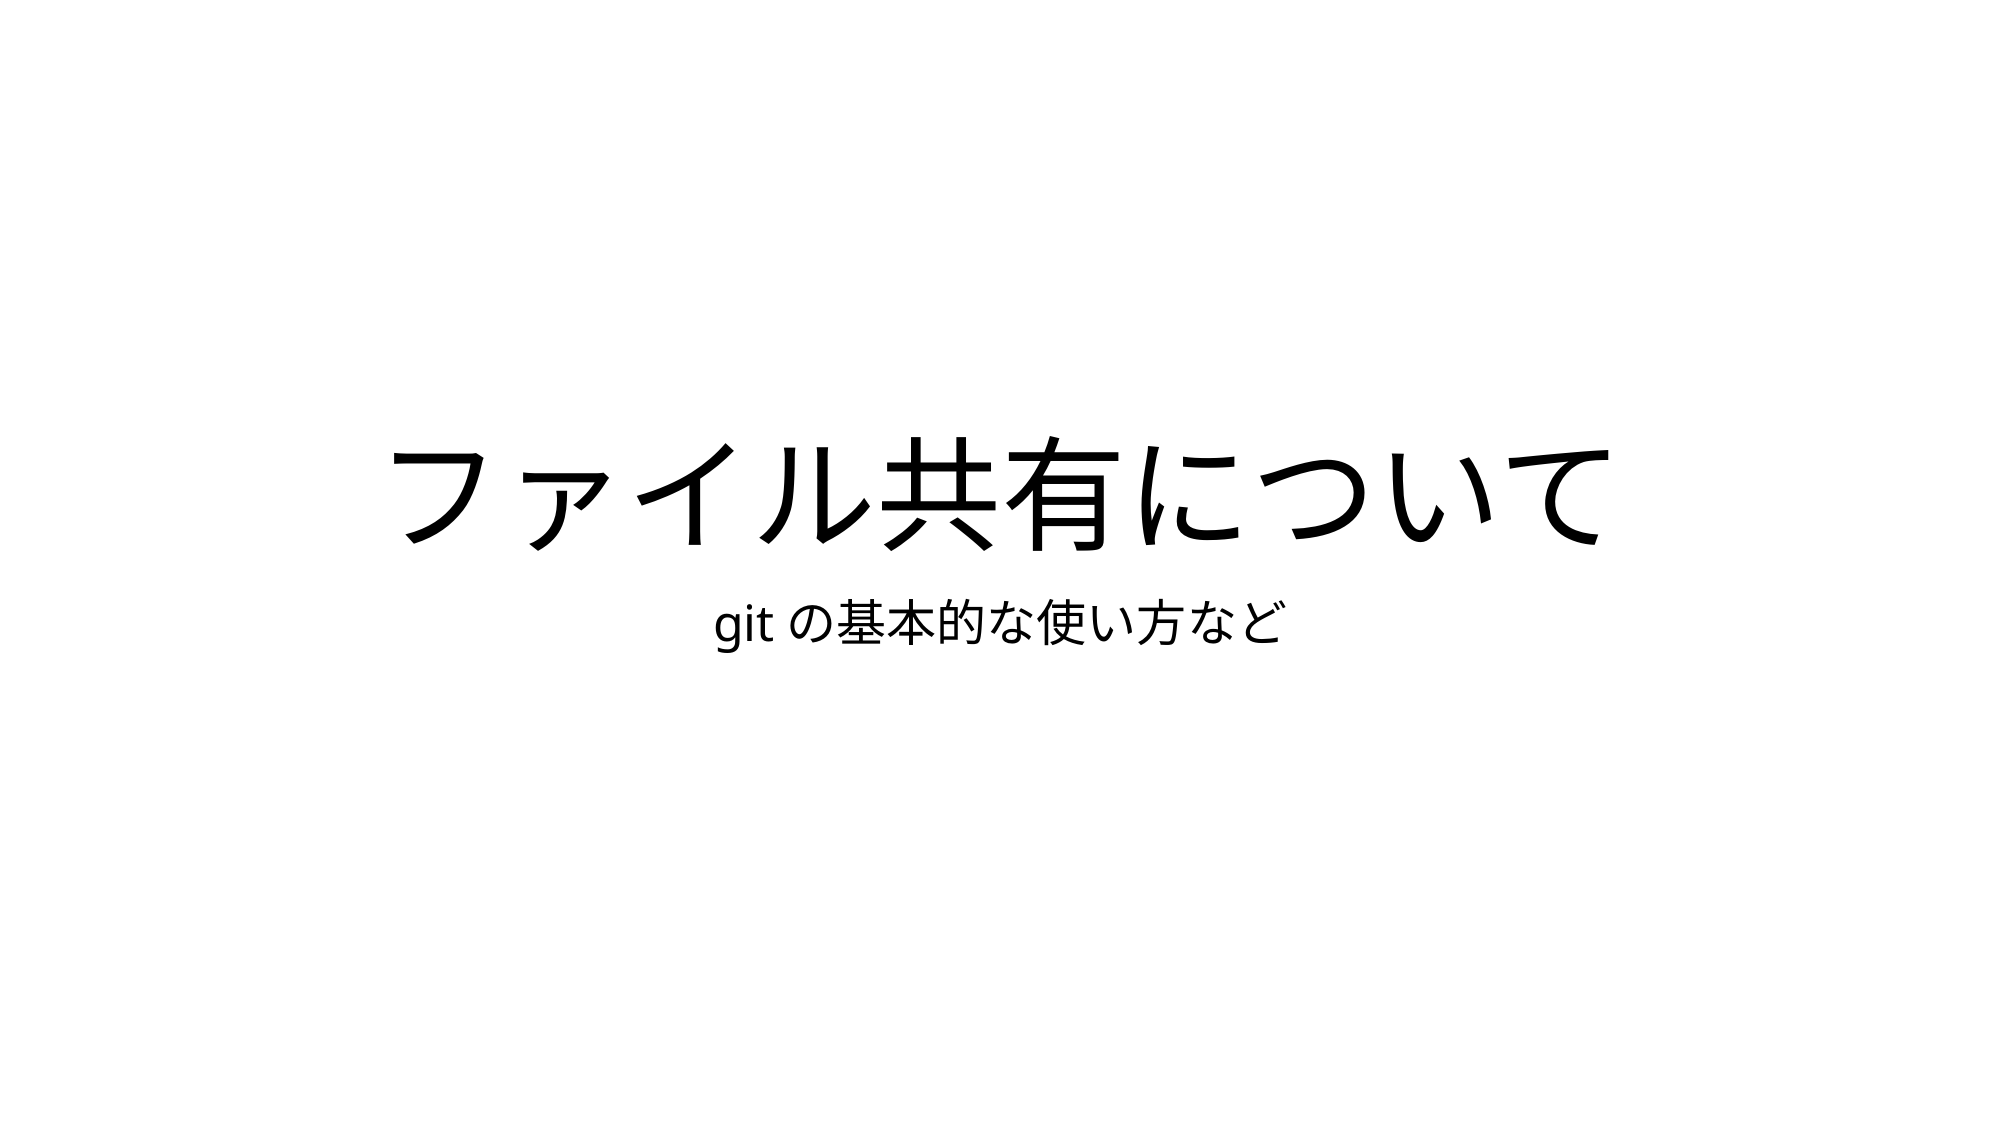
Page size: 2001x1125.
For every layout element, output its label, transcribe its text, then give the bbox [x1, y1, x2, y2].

title ファイル共有について [249, 184, 1750, 576]
subtitle gitの基本的な使い方など [249, 590, 1750, 863]
